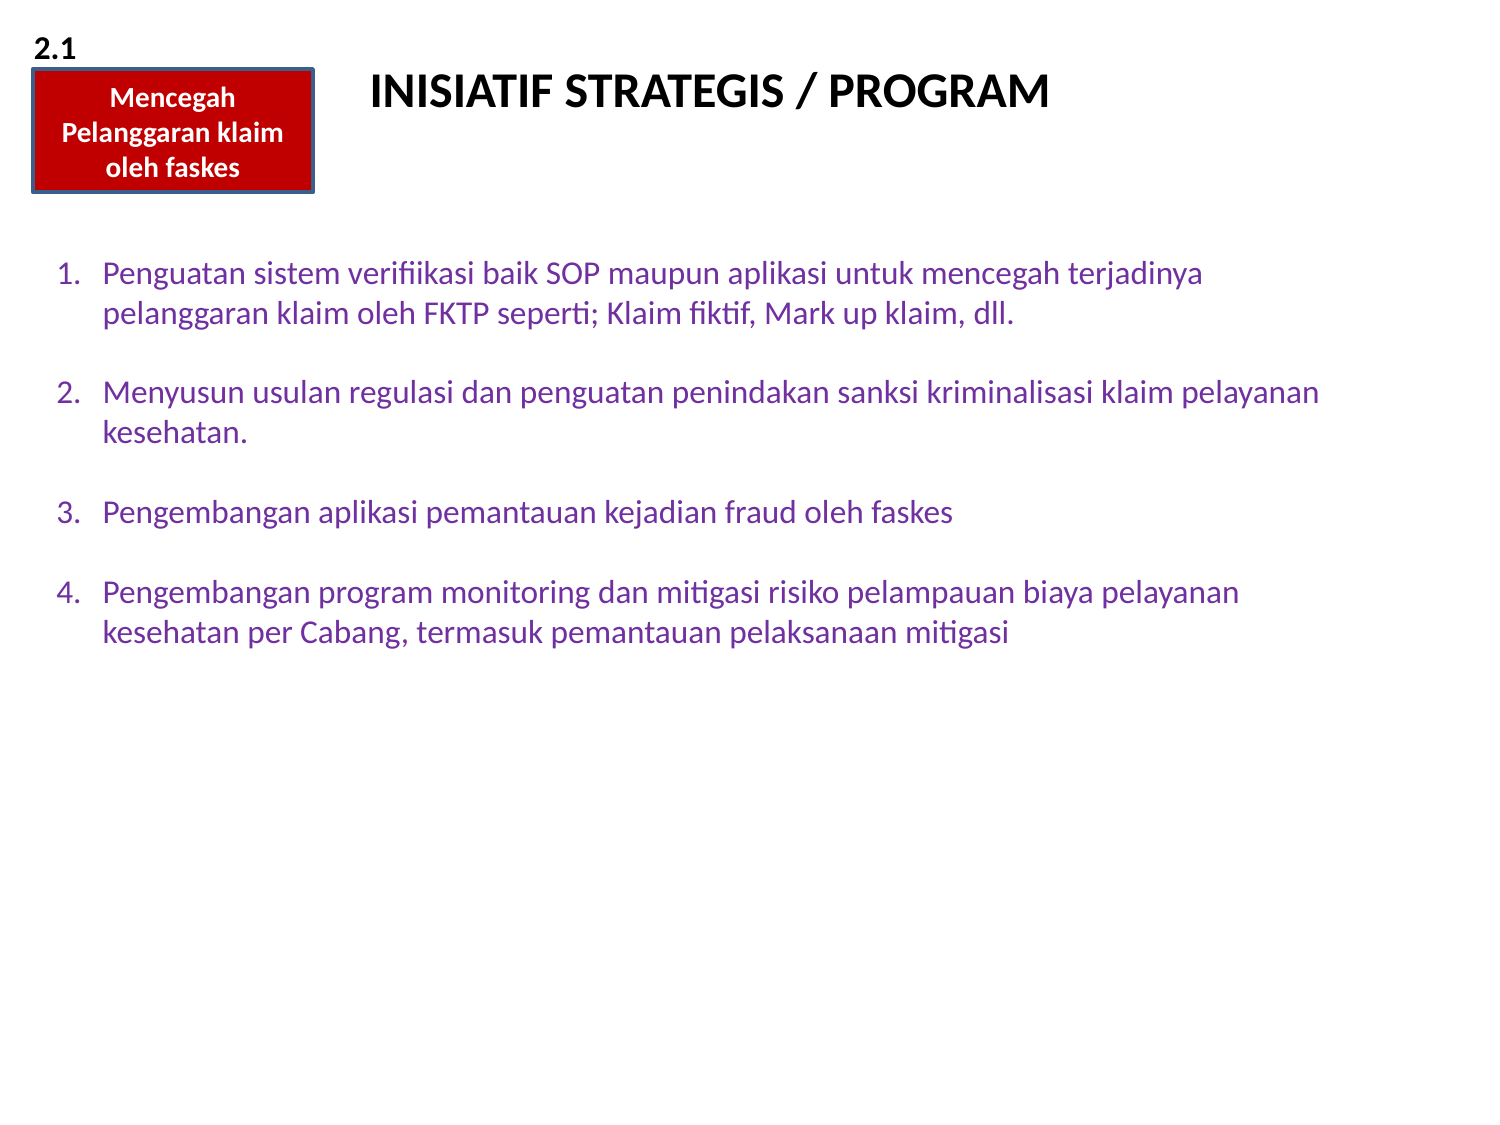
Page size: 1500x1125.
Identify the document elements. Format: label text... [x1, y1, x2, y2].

text_box 2.1 [19, 19, 92, 74]
text_box INISIATIF STRATEGIS / PROGRAM [354, 49, 1066, 125]
text_box Mencegah Pelanggaran klaim oleh faskes [31, 67, 315, 194]
text_box Penguatan sistem verifiikasi baik SOP maupun aplikasi untuk mencegah terjadinya pelanggaran klaim oleh FKTP seperti; Klaim fiktif, Mark up klaim, dll. Menyusun usulan regulasi dan penguatan penindakan sanksi kriminalisasi klaim pelayanan kesehatan. Pengembangan aplikasi pemantauan kejadian fraud oleh faskes Pengembangan program monitoring dan mitigasi risiko pelampauan biaya pelayanan kesehatan per Cabang, termasuk pemantauan pelaksanaan mitigasi [31, 243, 1355, 778]
